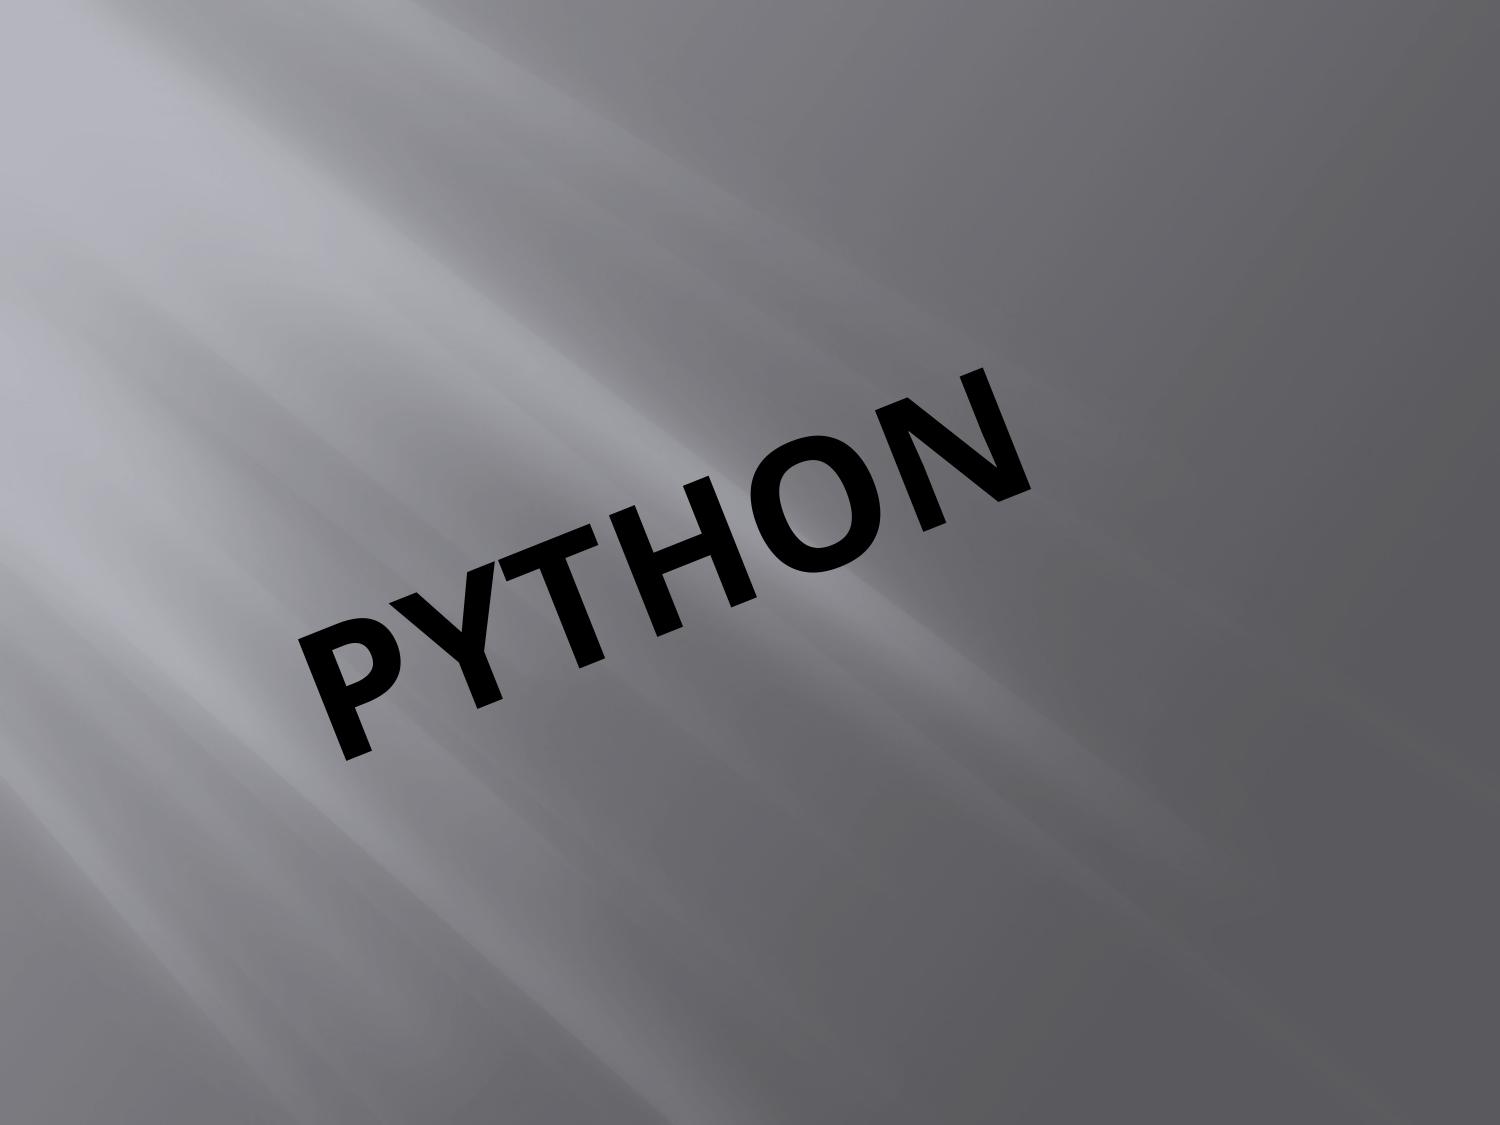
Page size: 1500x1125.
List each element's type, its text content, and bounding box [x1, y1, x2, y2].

title PYTHON [0, 220, 1324, 894]
